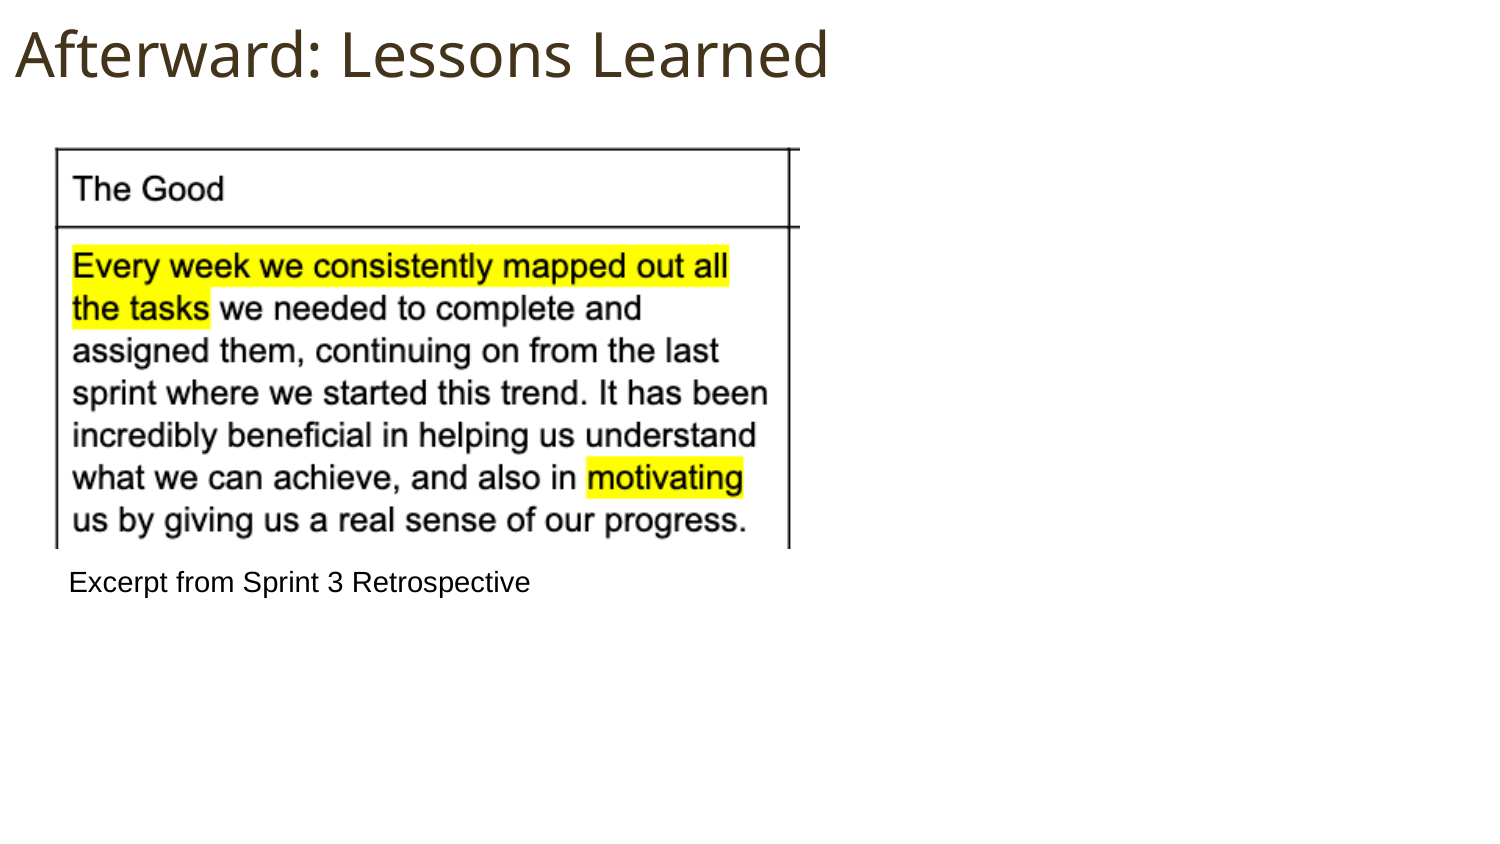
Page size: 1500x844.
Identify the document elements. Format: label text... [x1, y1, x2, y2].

text_box Excerpt from Sprint 3 Retrospective [53, 558, 703, 844]
title Afterward: Lessons Learned [0, 0, 1398, 94]
picture [24, 118, 801, 549]
